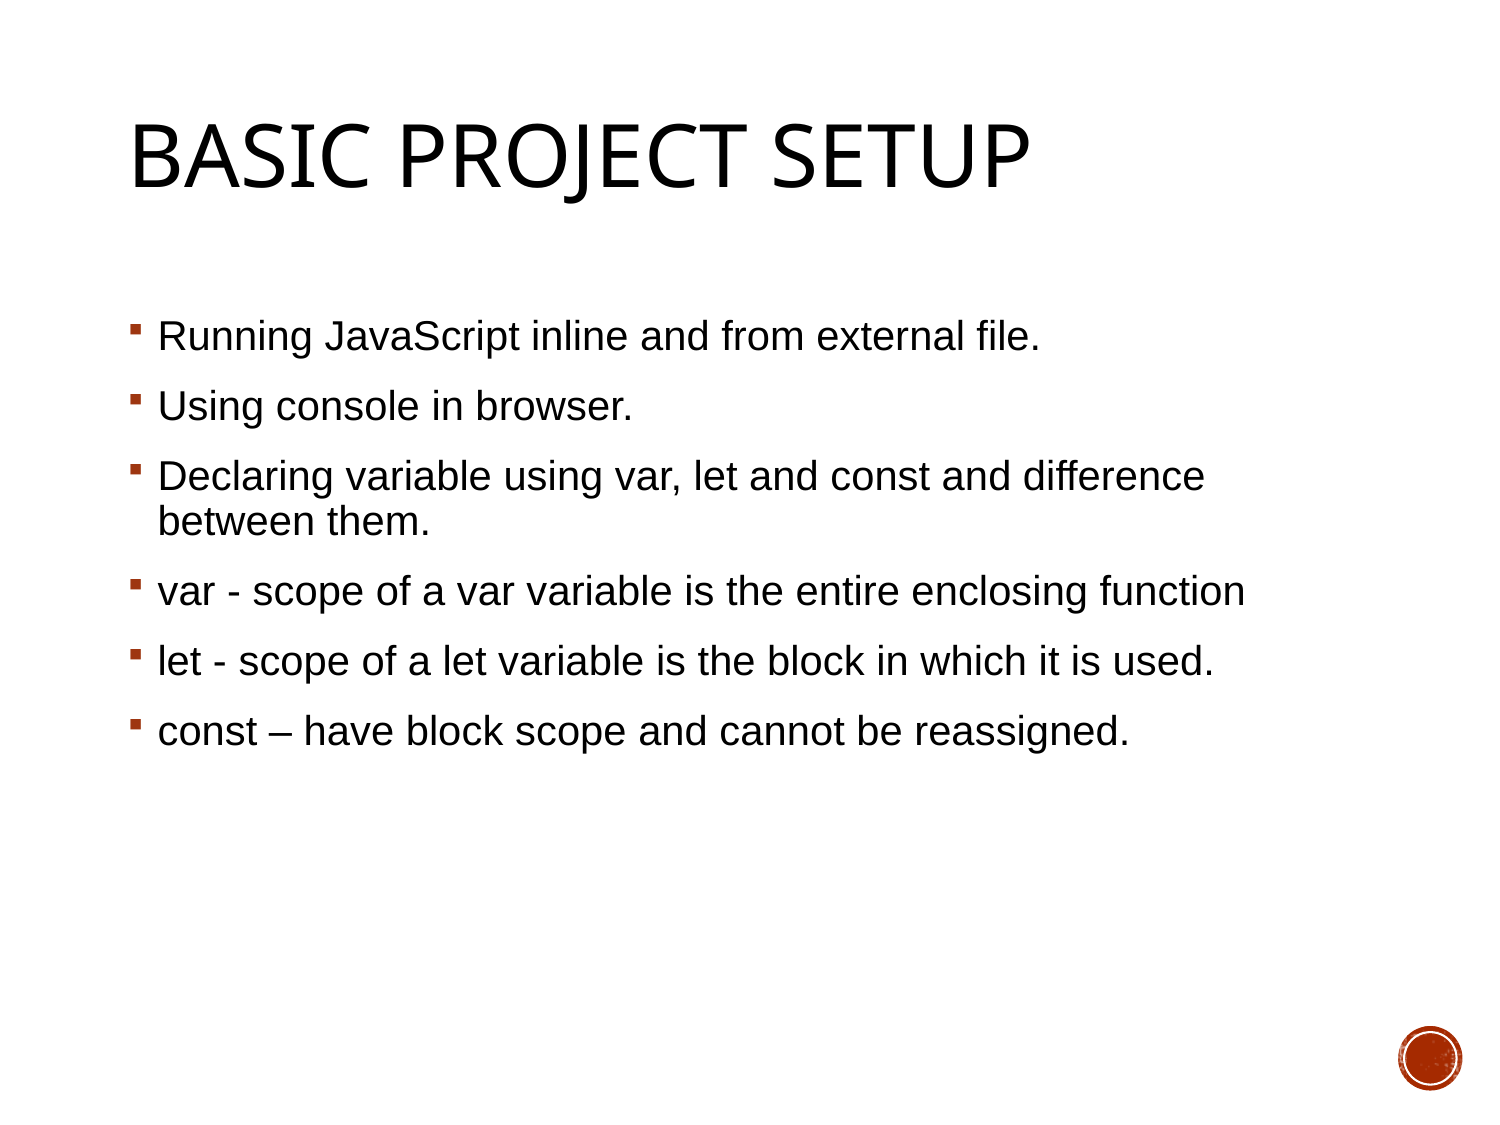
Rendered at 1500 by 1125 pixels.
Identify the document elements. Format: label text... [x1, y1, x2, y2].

title Basic Project Setup [112, 79, 1388, 306]
list Running JavaScript inline and from external file. Using console in browser. Declaring variable using var, let and const and difference between them. var - scope of a var variable is the entire enclosing function let - scope of a let variable is the block in which it is used. const – have block scope and cannot be reassigned. [112, 306, 1388, 1013]
